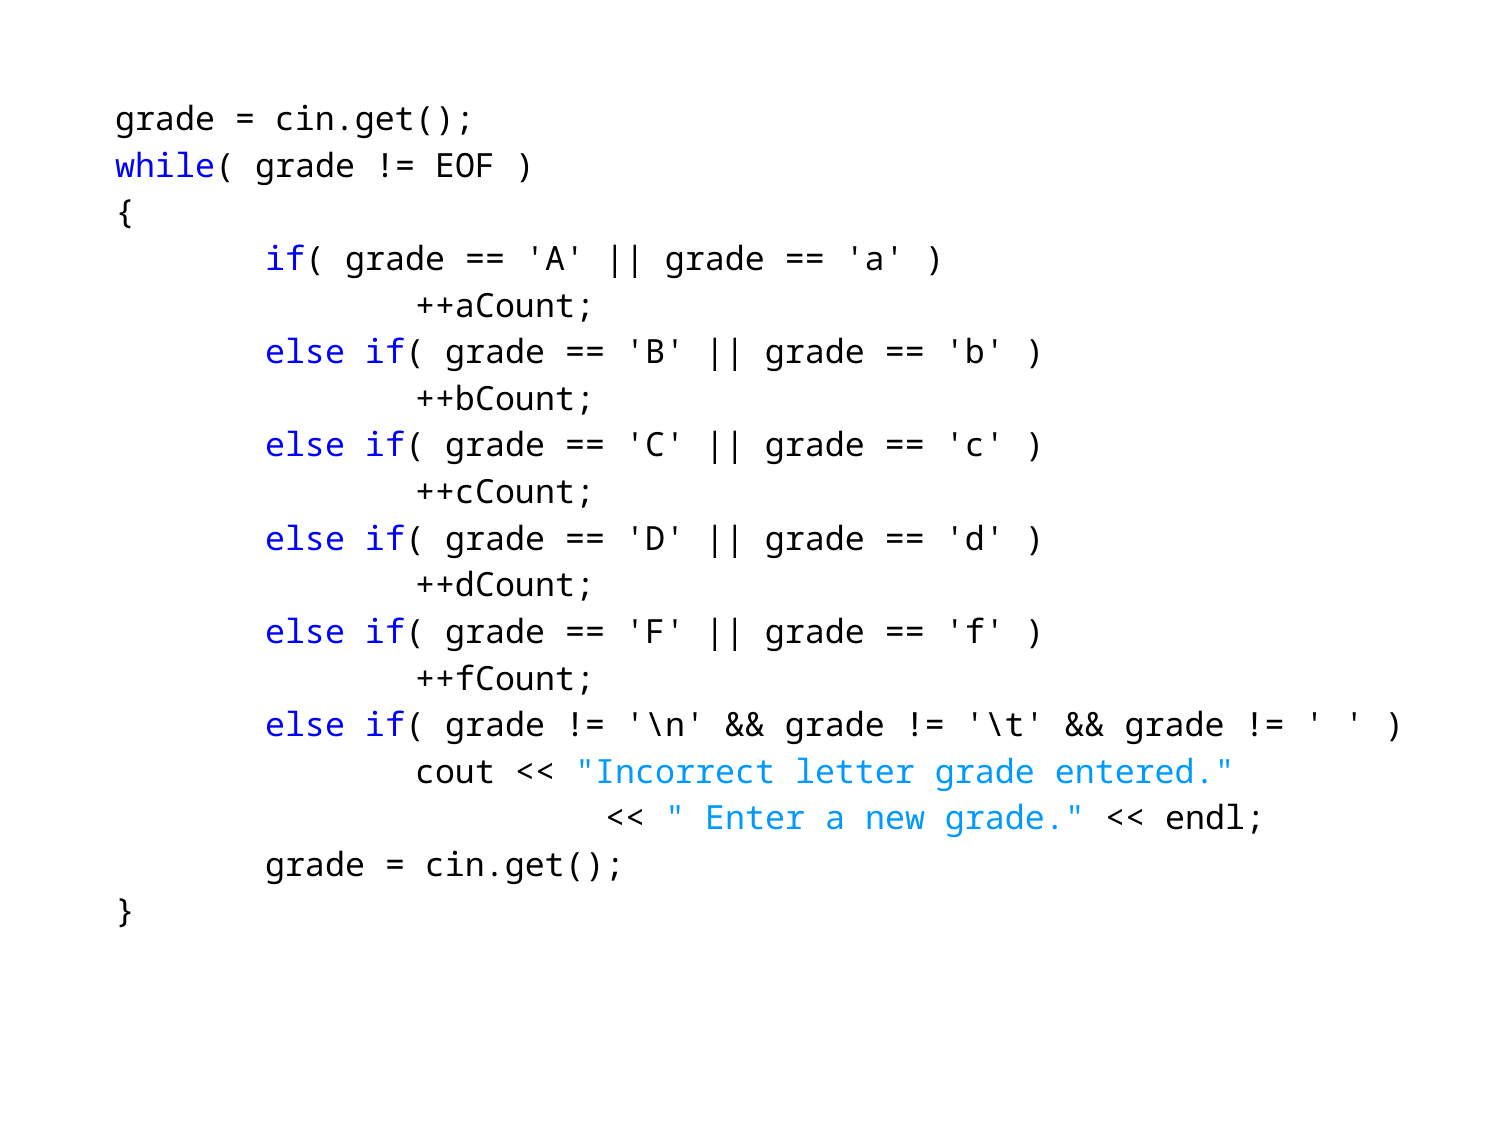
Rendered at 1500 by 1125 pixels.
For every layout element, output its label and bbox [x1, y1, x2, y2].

list [40, 89, 1459, 977]
